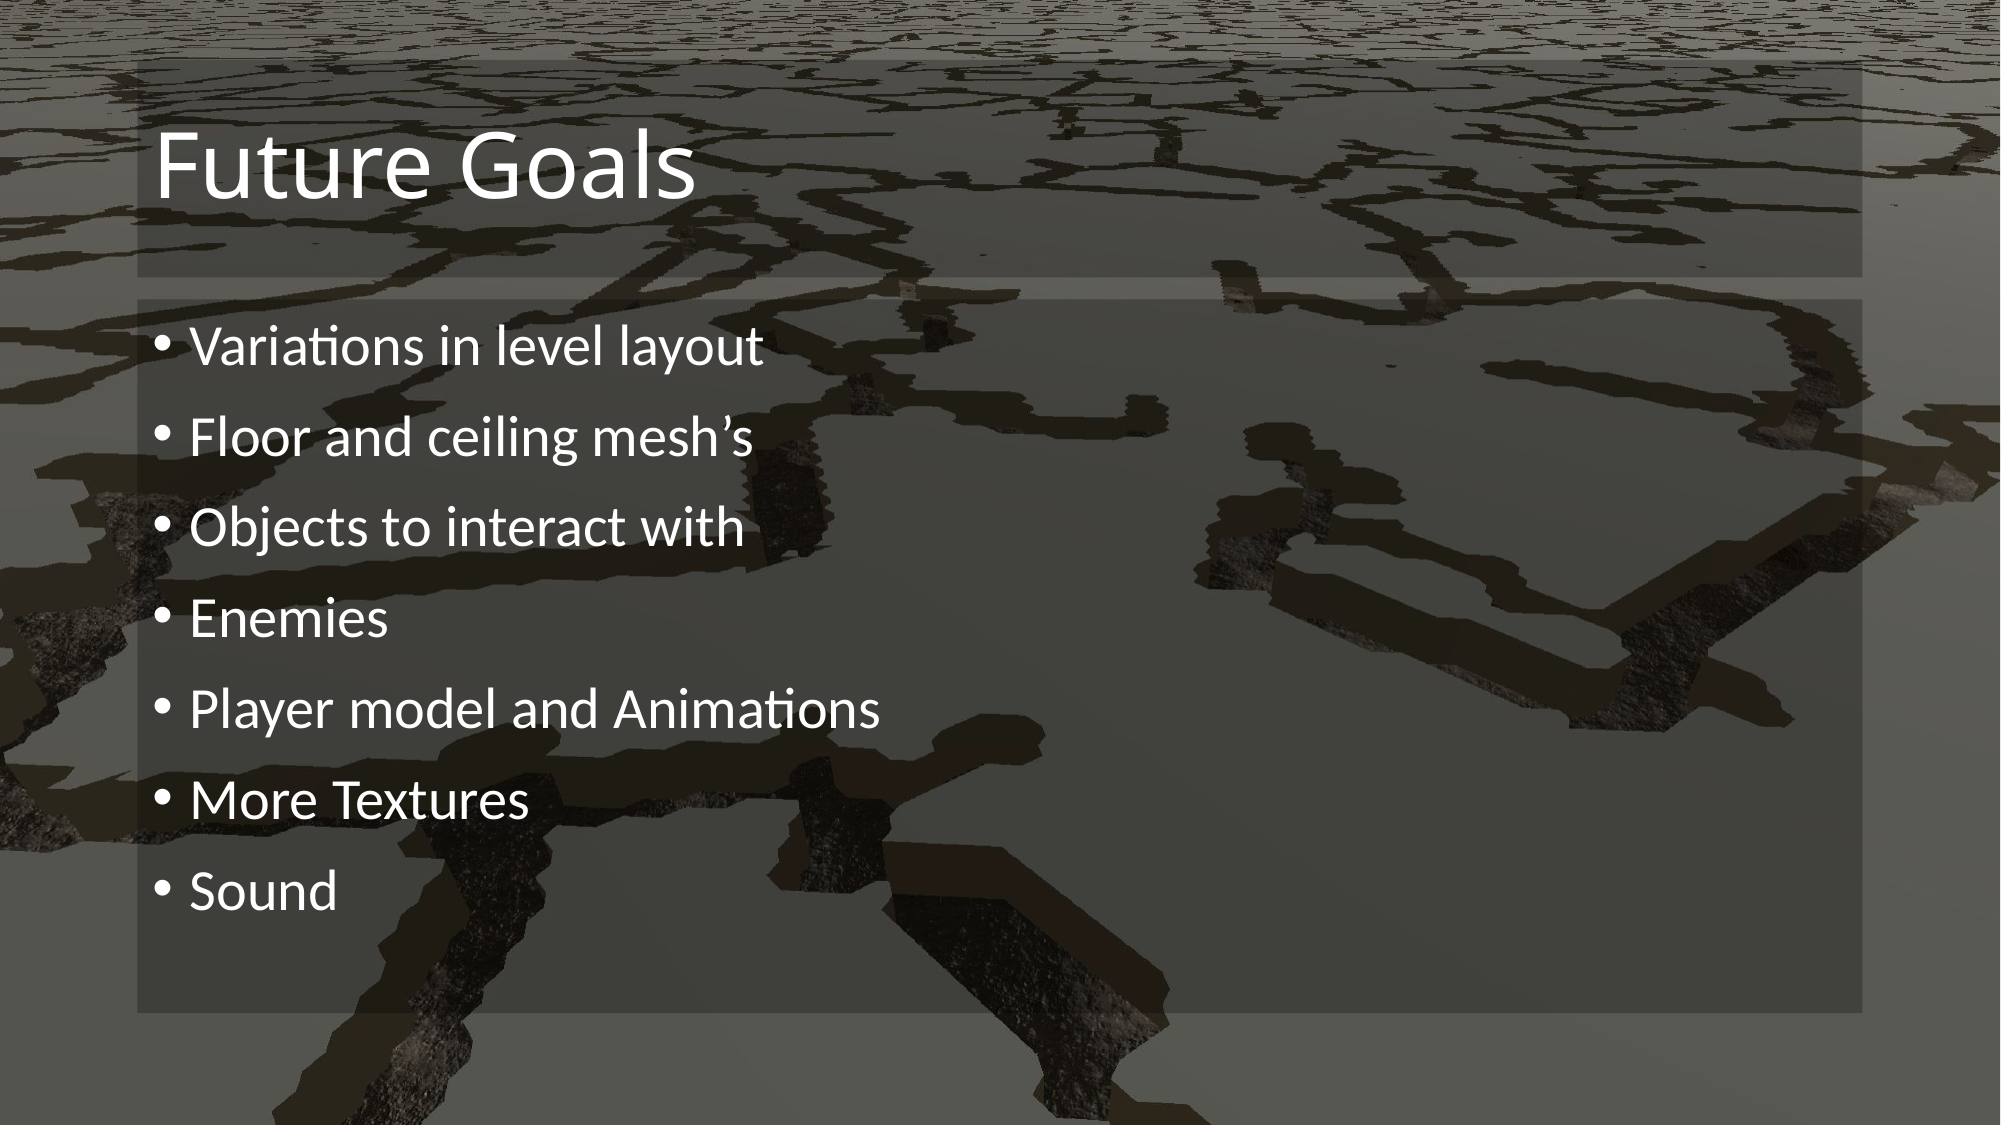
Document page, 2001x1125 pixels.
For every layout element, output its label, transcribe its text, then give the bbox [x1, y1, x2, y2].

list Variations in level layout Floor and ceiling mesh’s Objects to interact with Enemies Player model and Animations More Textures Sound [137, 299, 1863, 1014]
picture [0, 0, 2001, 1125]
title Future Goals [137, 59, 1863, 278]
